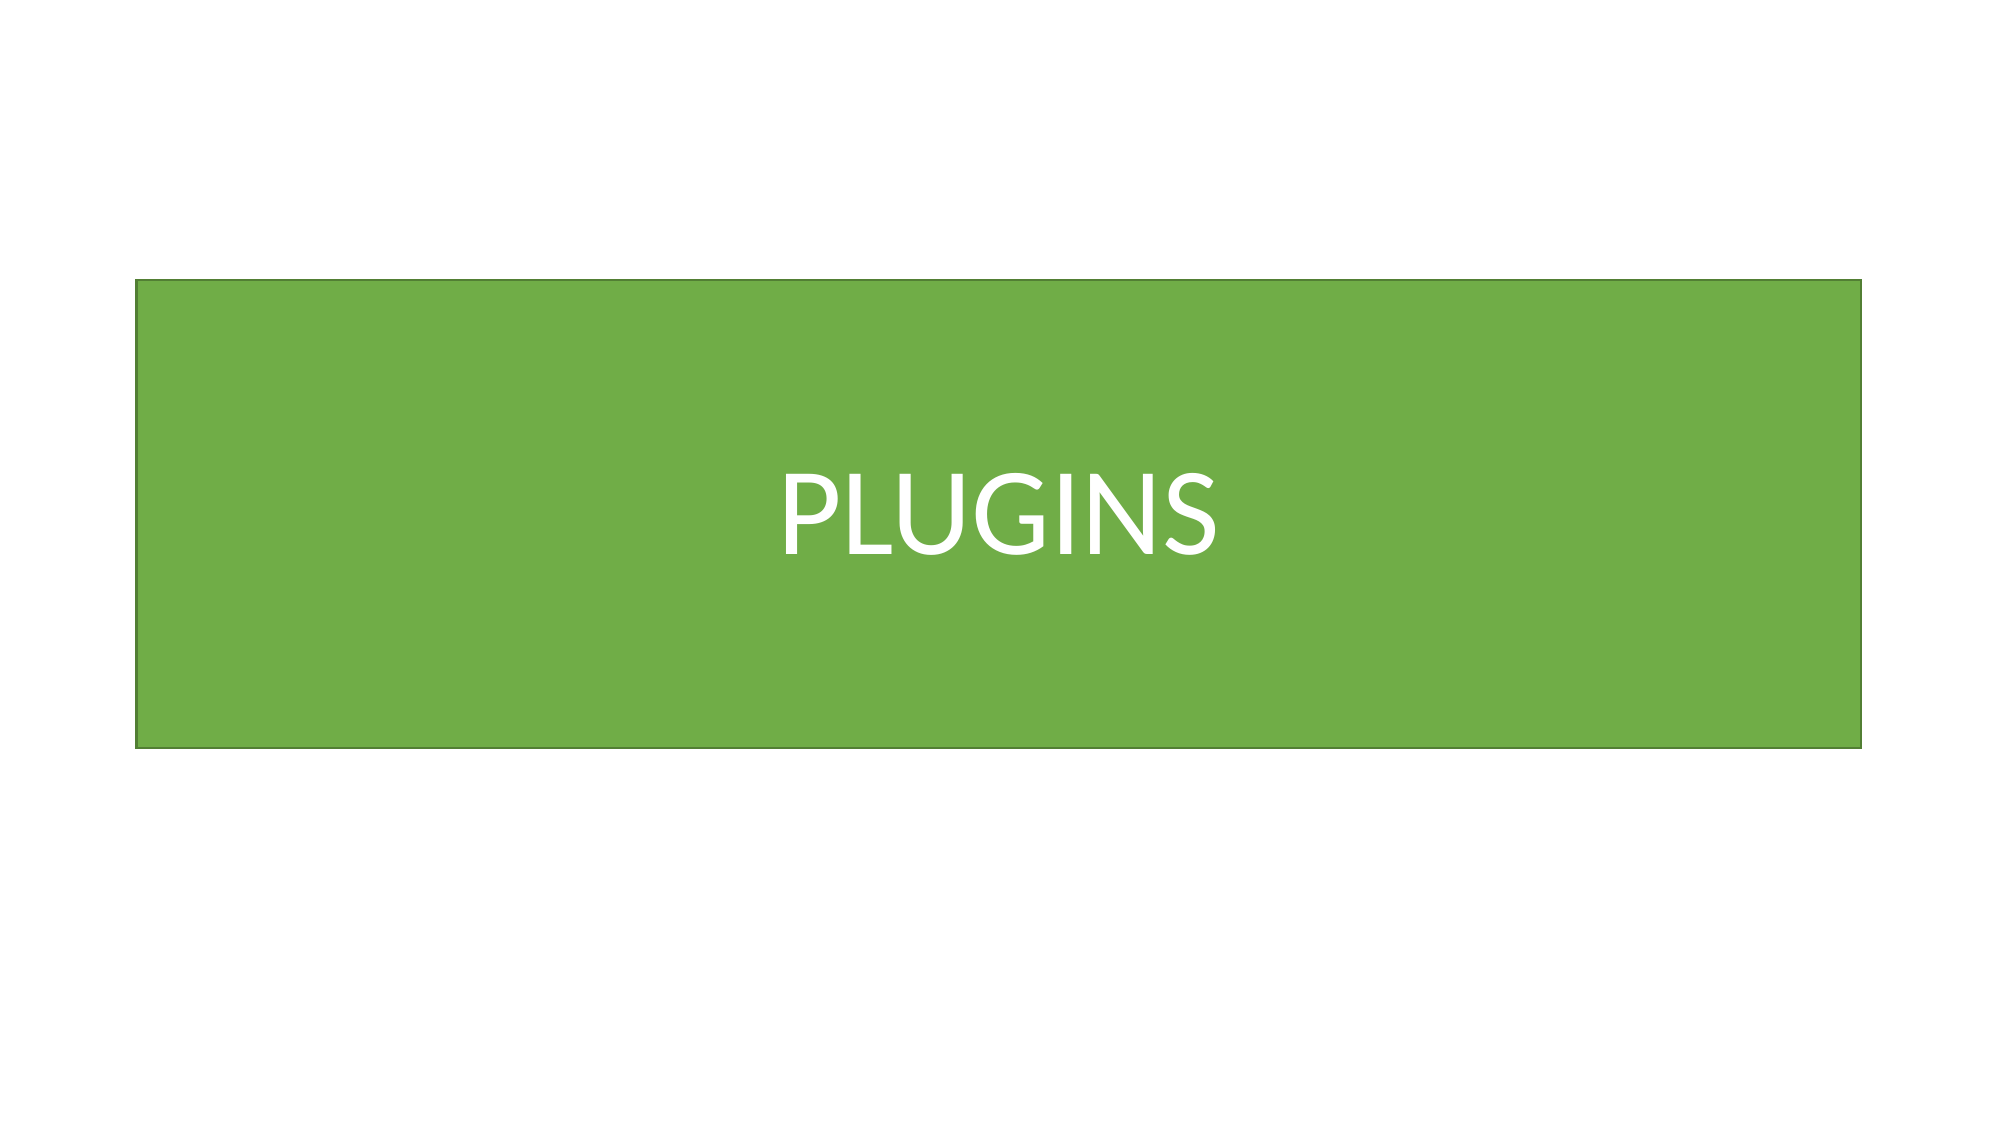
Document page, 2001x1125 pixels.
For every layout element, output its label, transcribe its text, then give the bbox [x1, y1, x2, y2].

title PLUGINS [135, 279, 1862, 749]
